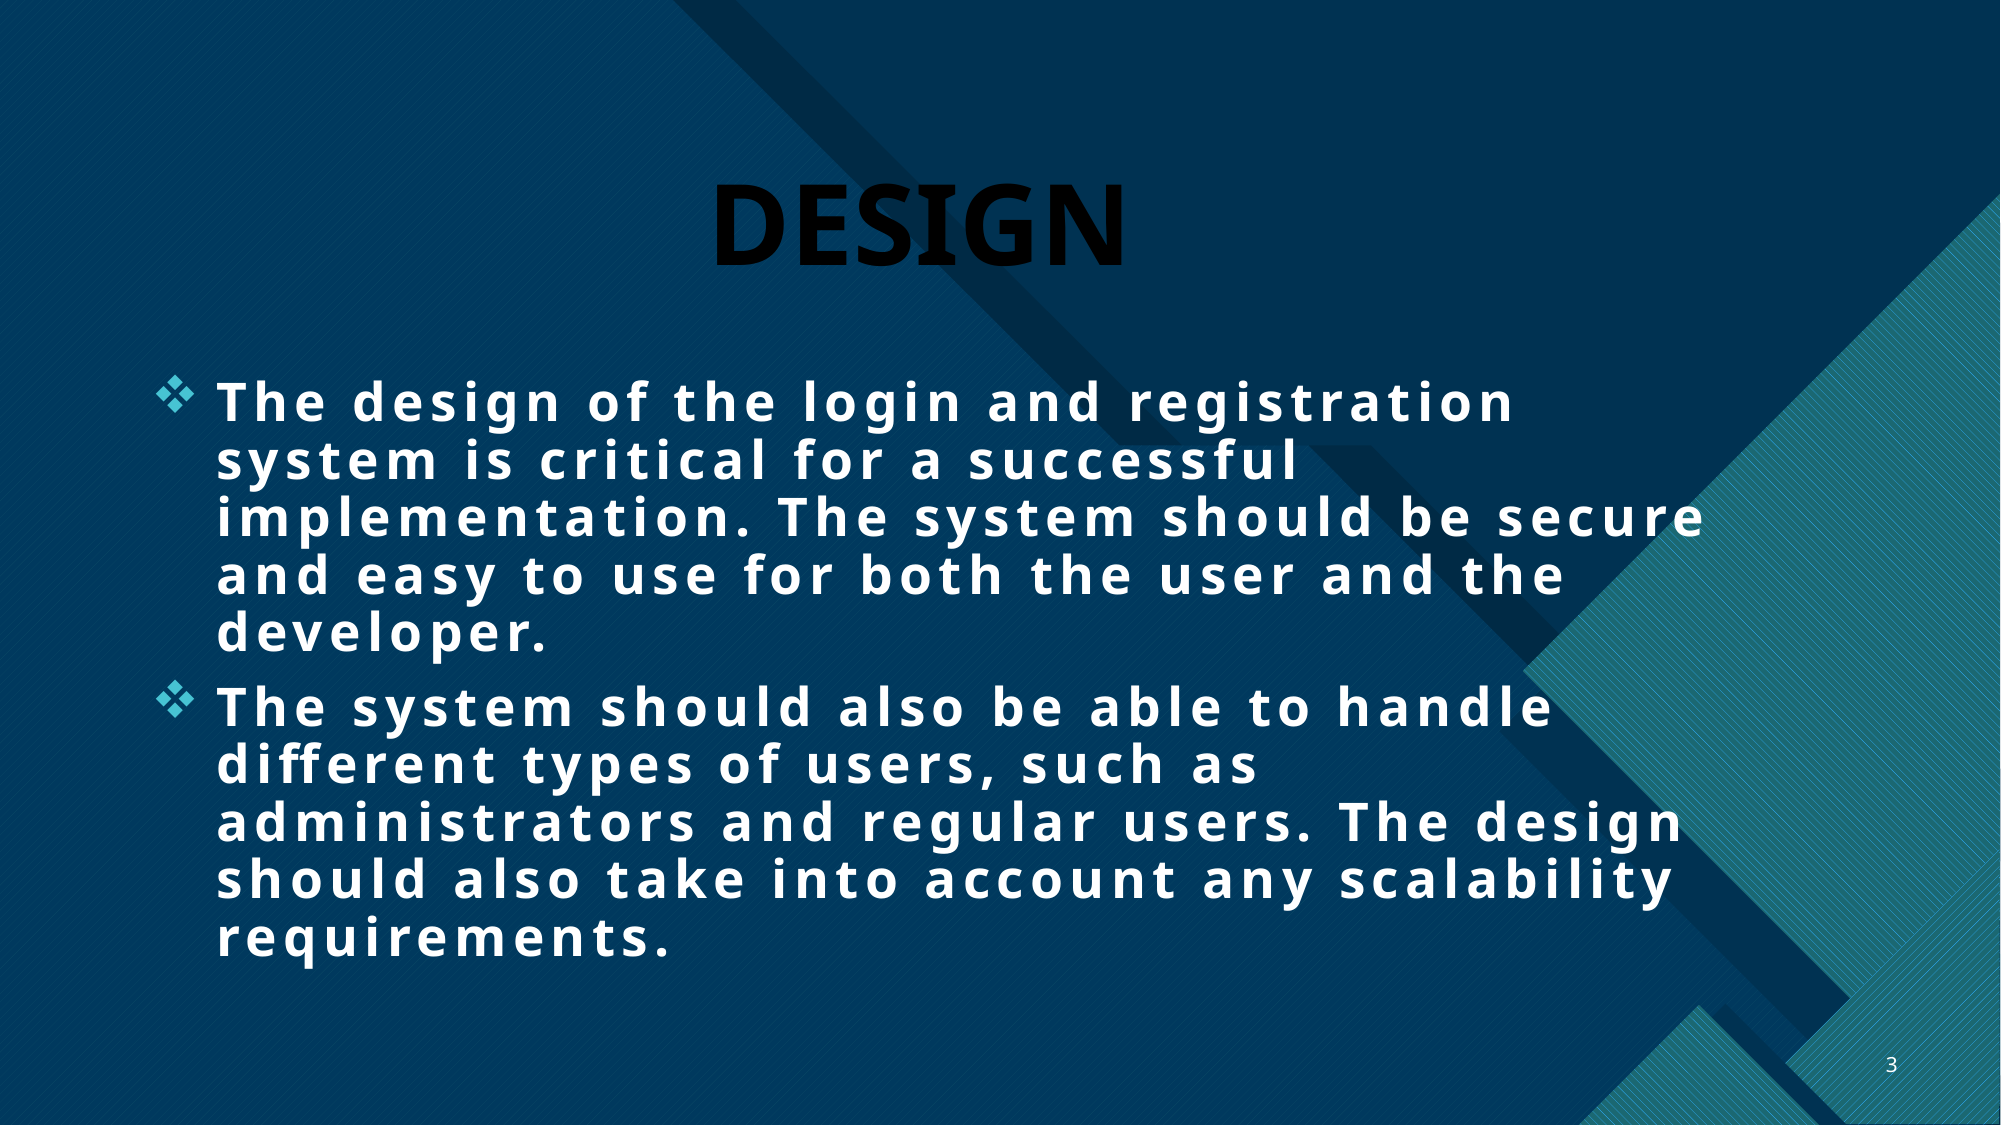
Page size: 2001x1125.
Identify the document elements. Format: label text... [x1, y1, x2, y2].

list The design of the login and registration system is critical for a successful implementation. The system should be secure and easy to use for both the user and the developer. The system should also be able to handle different types of users, such as administrators and regular users. The design should also take into account any scalability requirements. [136, 367, 1770, 978]
slide_number 3 [1845, 1035, 1913, 1096]
title THANK YOU….. [1770, 622, 2001, 1064]
title DESIGN [136, 147, 1413, 298]
